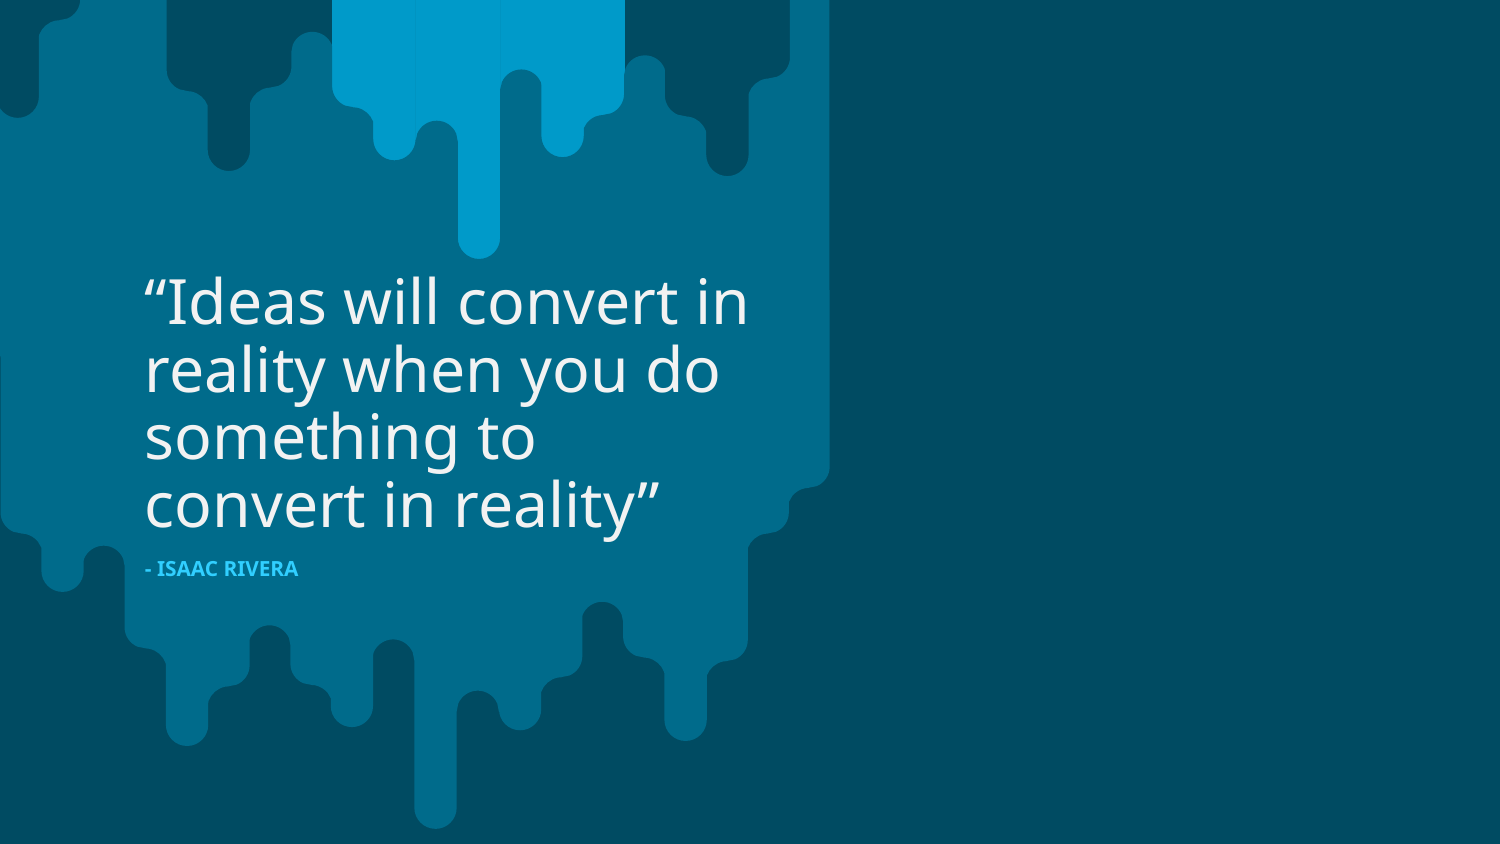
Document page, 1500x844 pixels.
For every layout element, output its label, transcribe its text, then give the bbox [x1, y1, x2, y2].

text_box “Ideas will convert in reality when you do something to convert in reality” [130, 263, 768, 549]
text_box [502, 0, 626, 156]
text_box - ISAAC RIVERA [130, 551, 717, 588]
text_box [417, 0, 499, 257]
text_box [0, 0, 831, 831]
text_box [331, 0, 414, 159]
